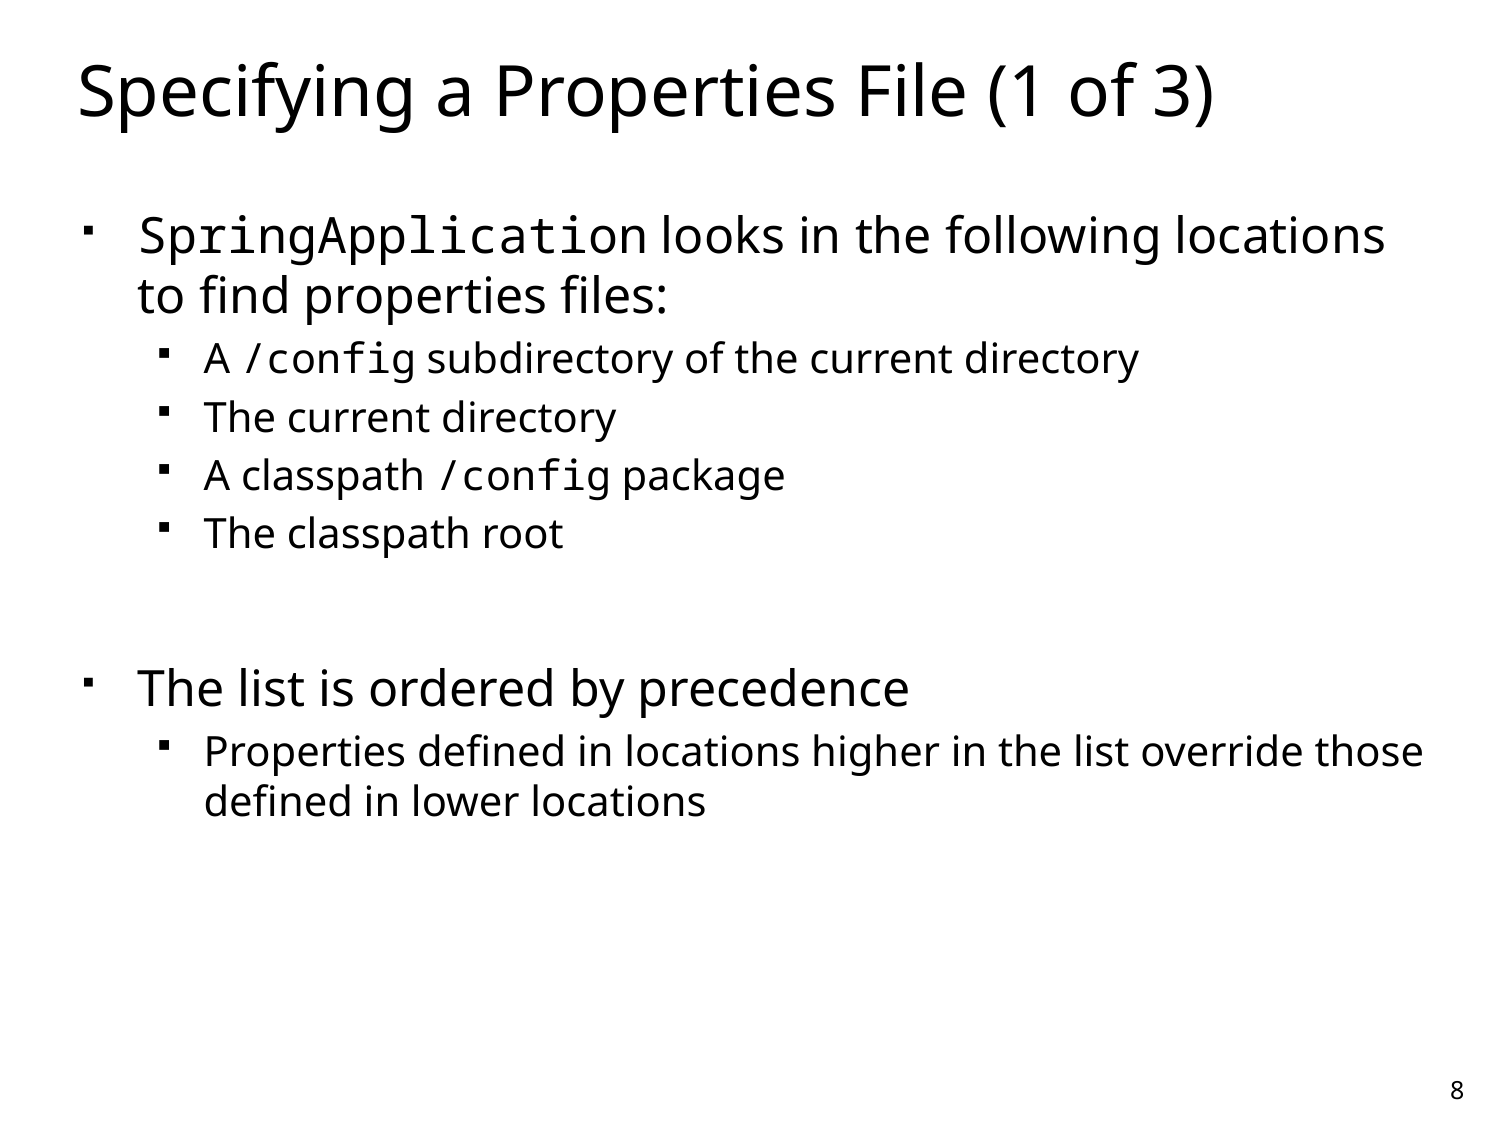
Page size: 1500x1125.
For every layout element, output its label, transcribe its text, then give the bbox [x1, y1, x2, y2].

footer 8 [1417, 1040, 1497, 1117]
list SpringApplication looks in the following locations to find properties files: A /config subdirectory of the current directory The current directory A classpath /config package The classpath root The list is ordered by precedence Properties defined in locations higher in the list override those defined in lower locations [66, 196, 1460, 1007]
title Specifying a Properties File (1 of 3) [61, 24, 1465, 139]
